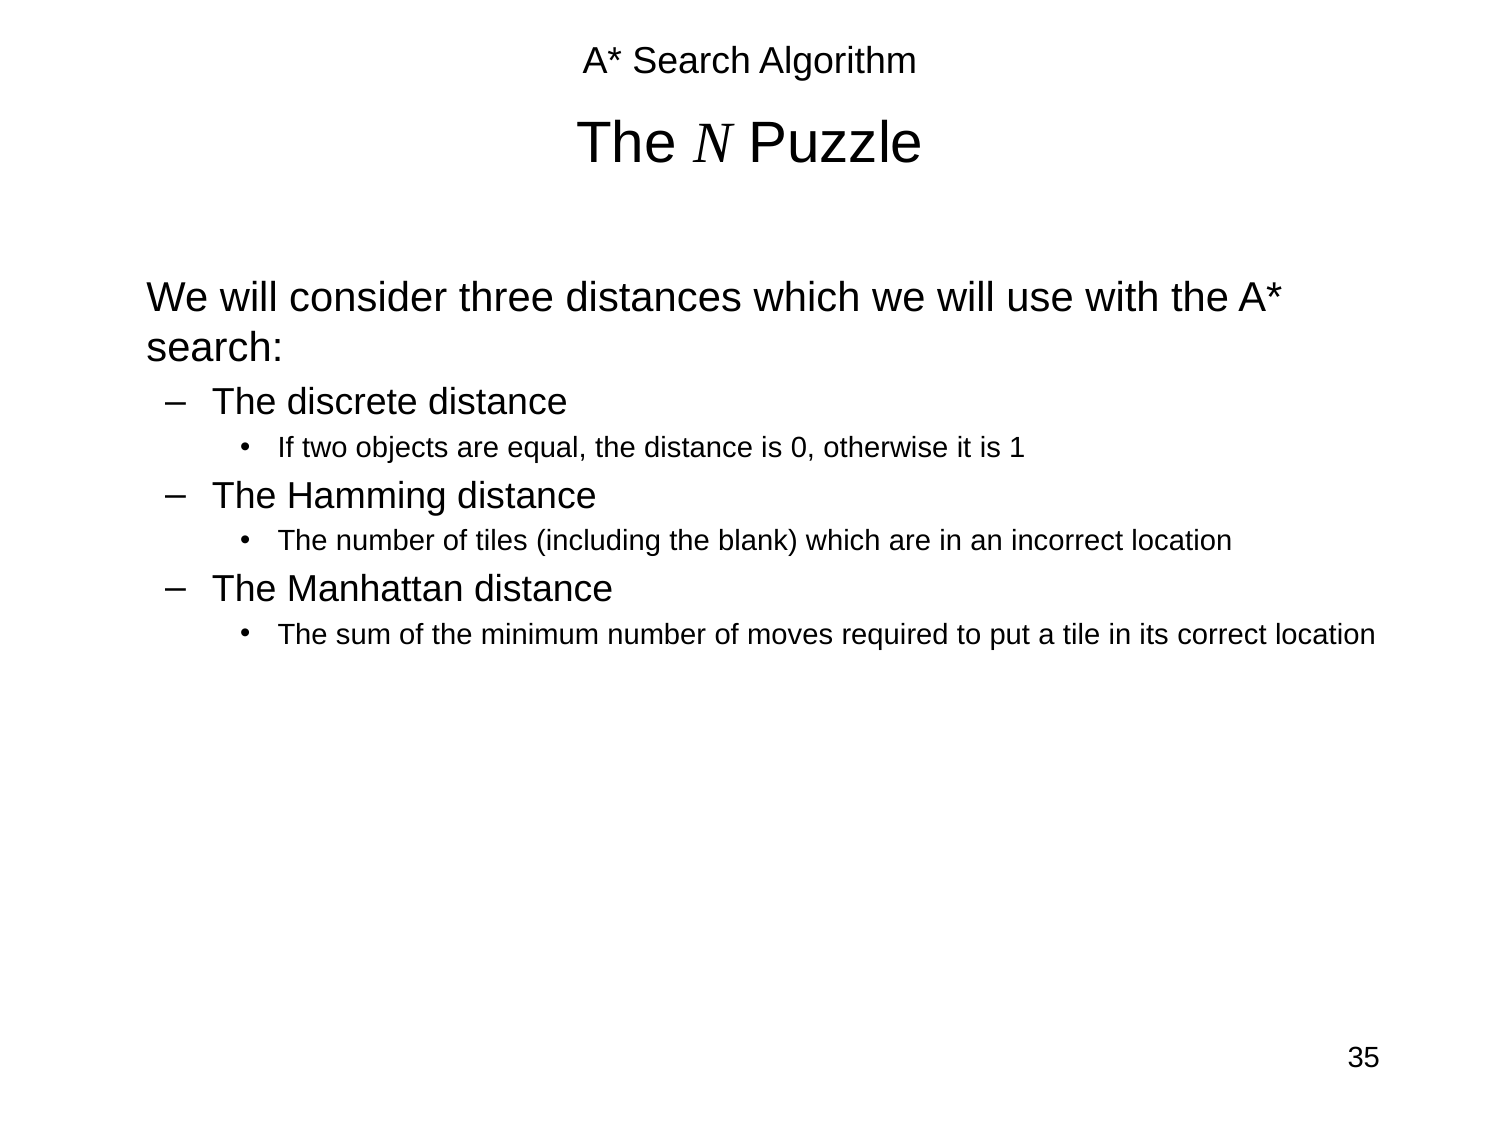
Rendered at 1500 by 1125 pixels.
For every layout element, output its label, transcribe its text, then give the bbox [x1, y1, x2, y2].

list We will consider three distances which we will use with the A* search: The discrete distance If two objects are equal, the distance is 0, otherwise it is 1 The Hamming distance The number of tiles (including the blank) which are in an incorrect location The Manhattan distance The sum of the minimum number of moves required to put a tile in its correct location [74, 262, 1426, 1006]
title The N Puzzle [74, 44, 1426, 233]
